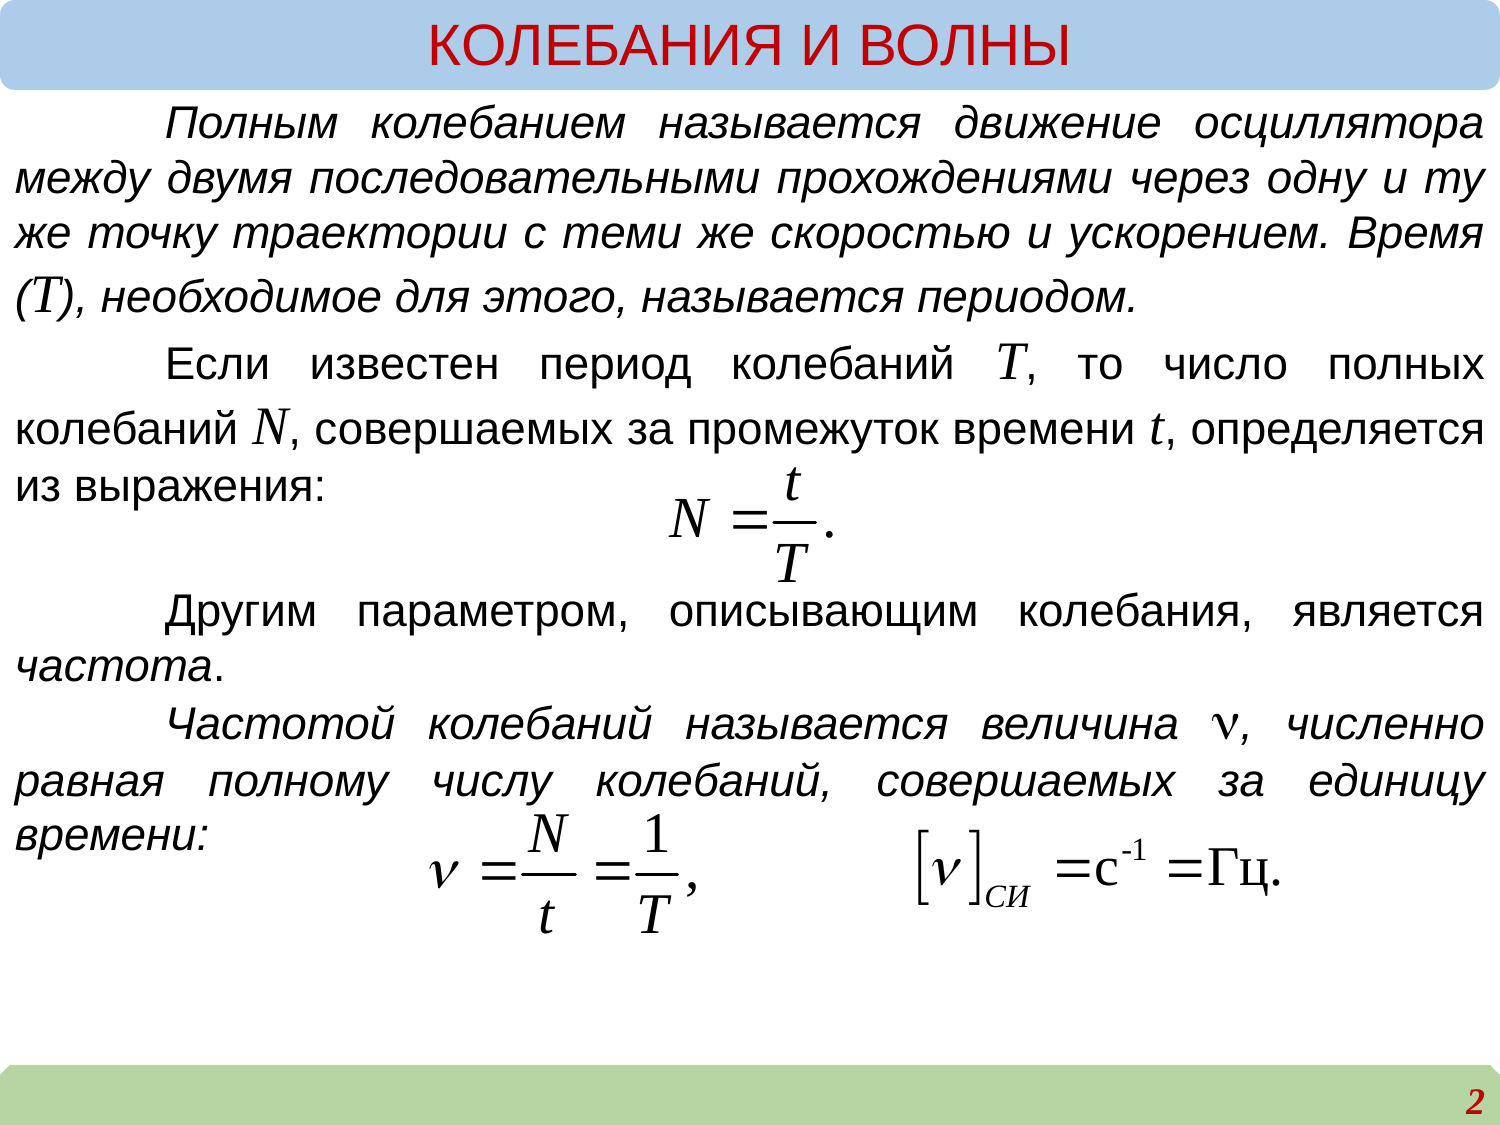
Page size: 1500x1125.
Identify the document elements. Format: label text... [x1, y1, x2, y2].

slide_number 2 [1162, 1069, 1500, 1125]
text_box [424, 797, 708, 947]
text_box Другим параметром, описывающим колебания, является частота. [0, 573, 1500, 677]
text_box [909, 824, 1289, 919]
text_box КОЛЕБАНИЯ И ВОЛНЫ [0, 0, 1500, 85]
text_box [0, 1064, 1494, 1125]
text_box Полным колебанием называется движение осциллятора между двумя последовательными прохождениями через одну и ту же точку траектории с теми же скоростью и ускорением. Время (Т), необходимое для этого, называется периодом. [0, 85, 1500, 318]
text_box Если известен период колебаний Т, то число полных колебаний N, совершаемых за промежуток времени t, определяется из выражения: [0, 318, 1500, 518]
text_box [657, 444, 843, 596]
text_box Частотой колебаний называется величина , численно равная полному числу колебаний, совершаемых за единицу времени: [0, 677, 1500, 868]
